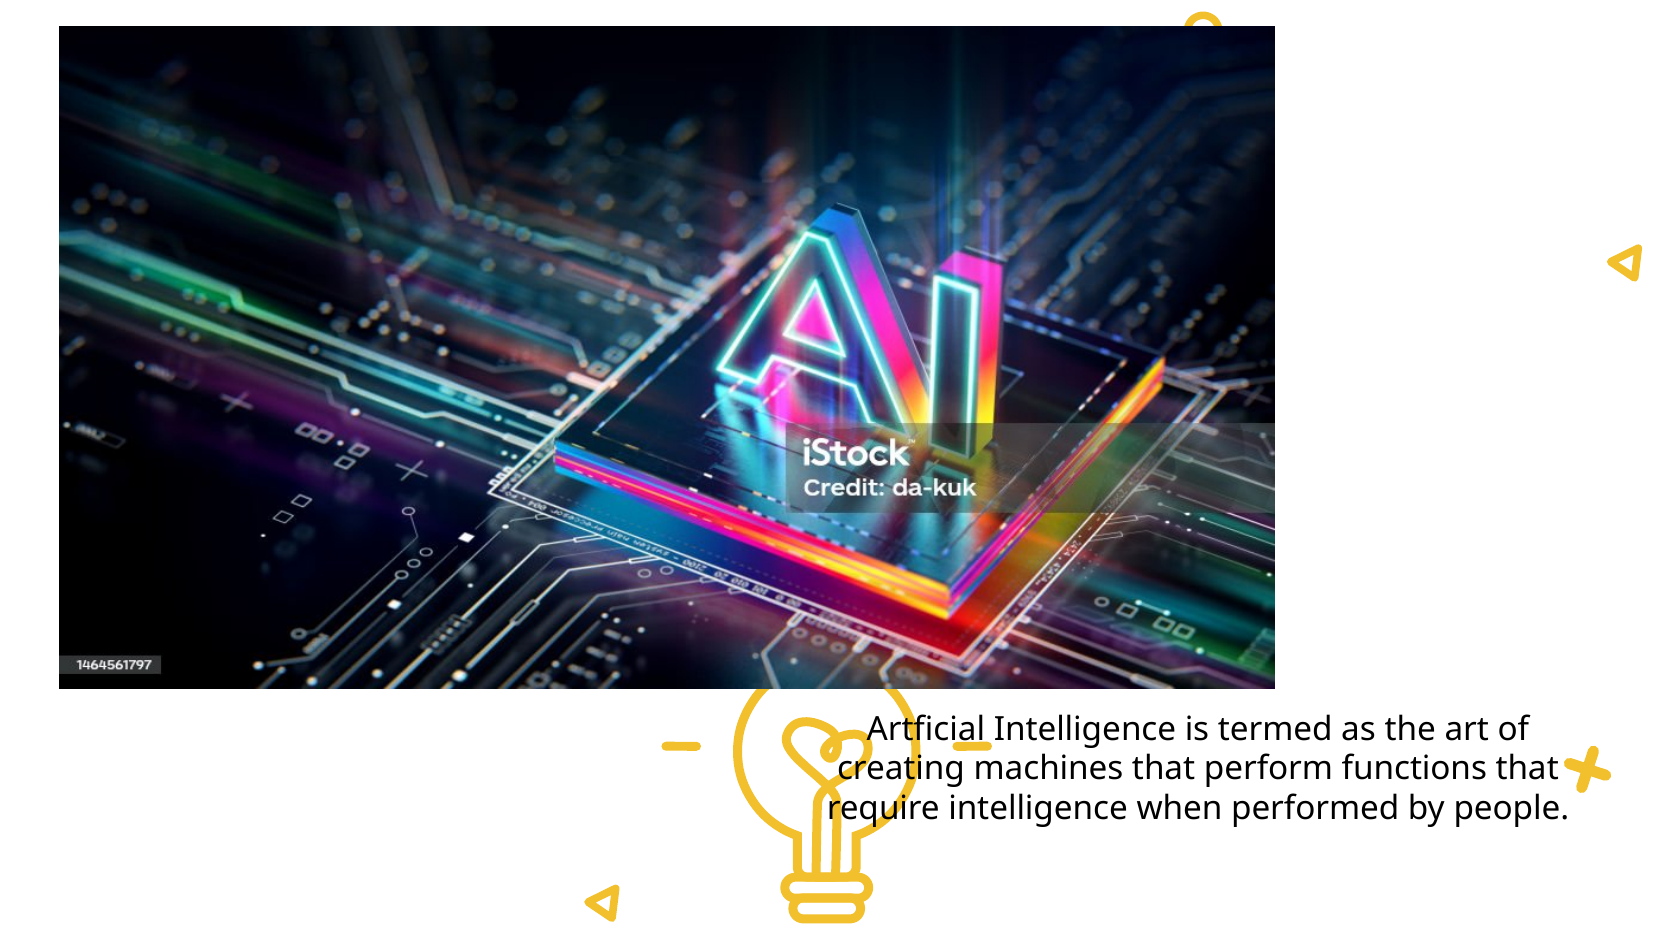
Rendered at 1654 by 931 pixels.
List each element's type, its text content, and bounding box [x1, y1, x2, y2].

picture [59, 26, 1275, 689]
text_box Artficial Intelligence is termed as the art of creating machines that perform functions that require intelligence when performed by people. [822, 674, 1575, 858]
